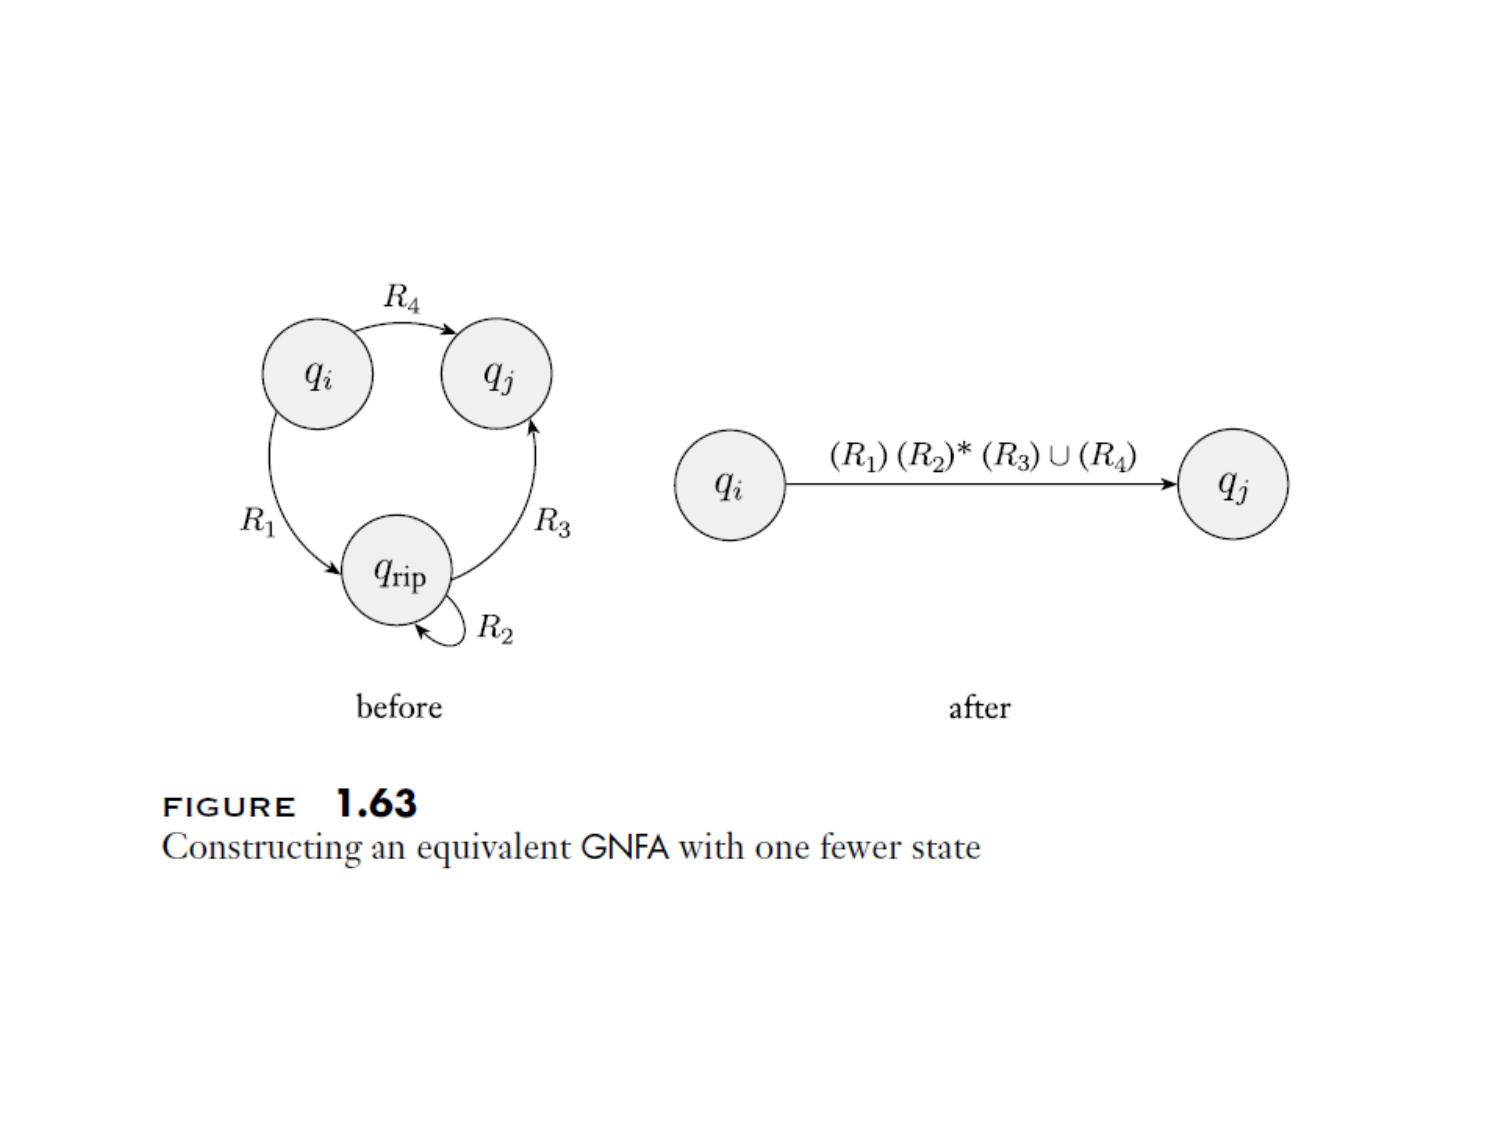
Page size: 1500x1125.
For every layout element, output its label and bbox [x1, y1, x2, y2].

picture [122, 244, 1378, 881]
